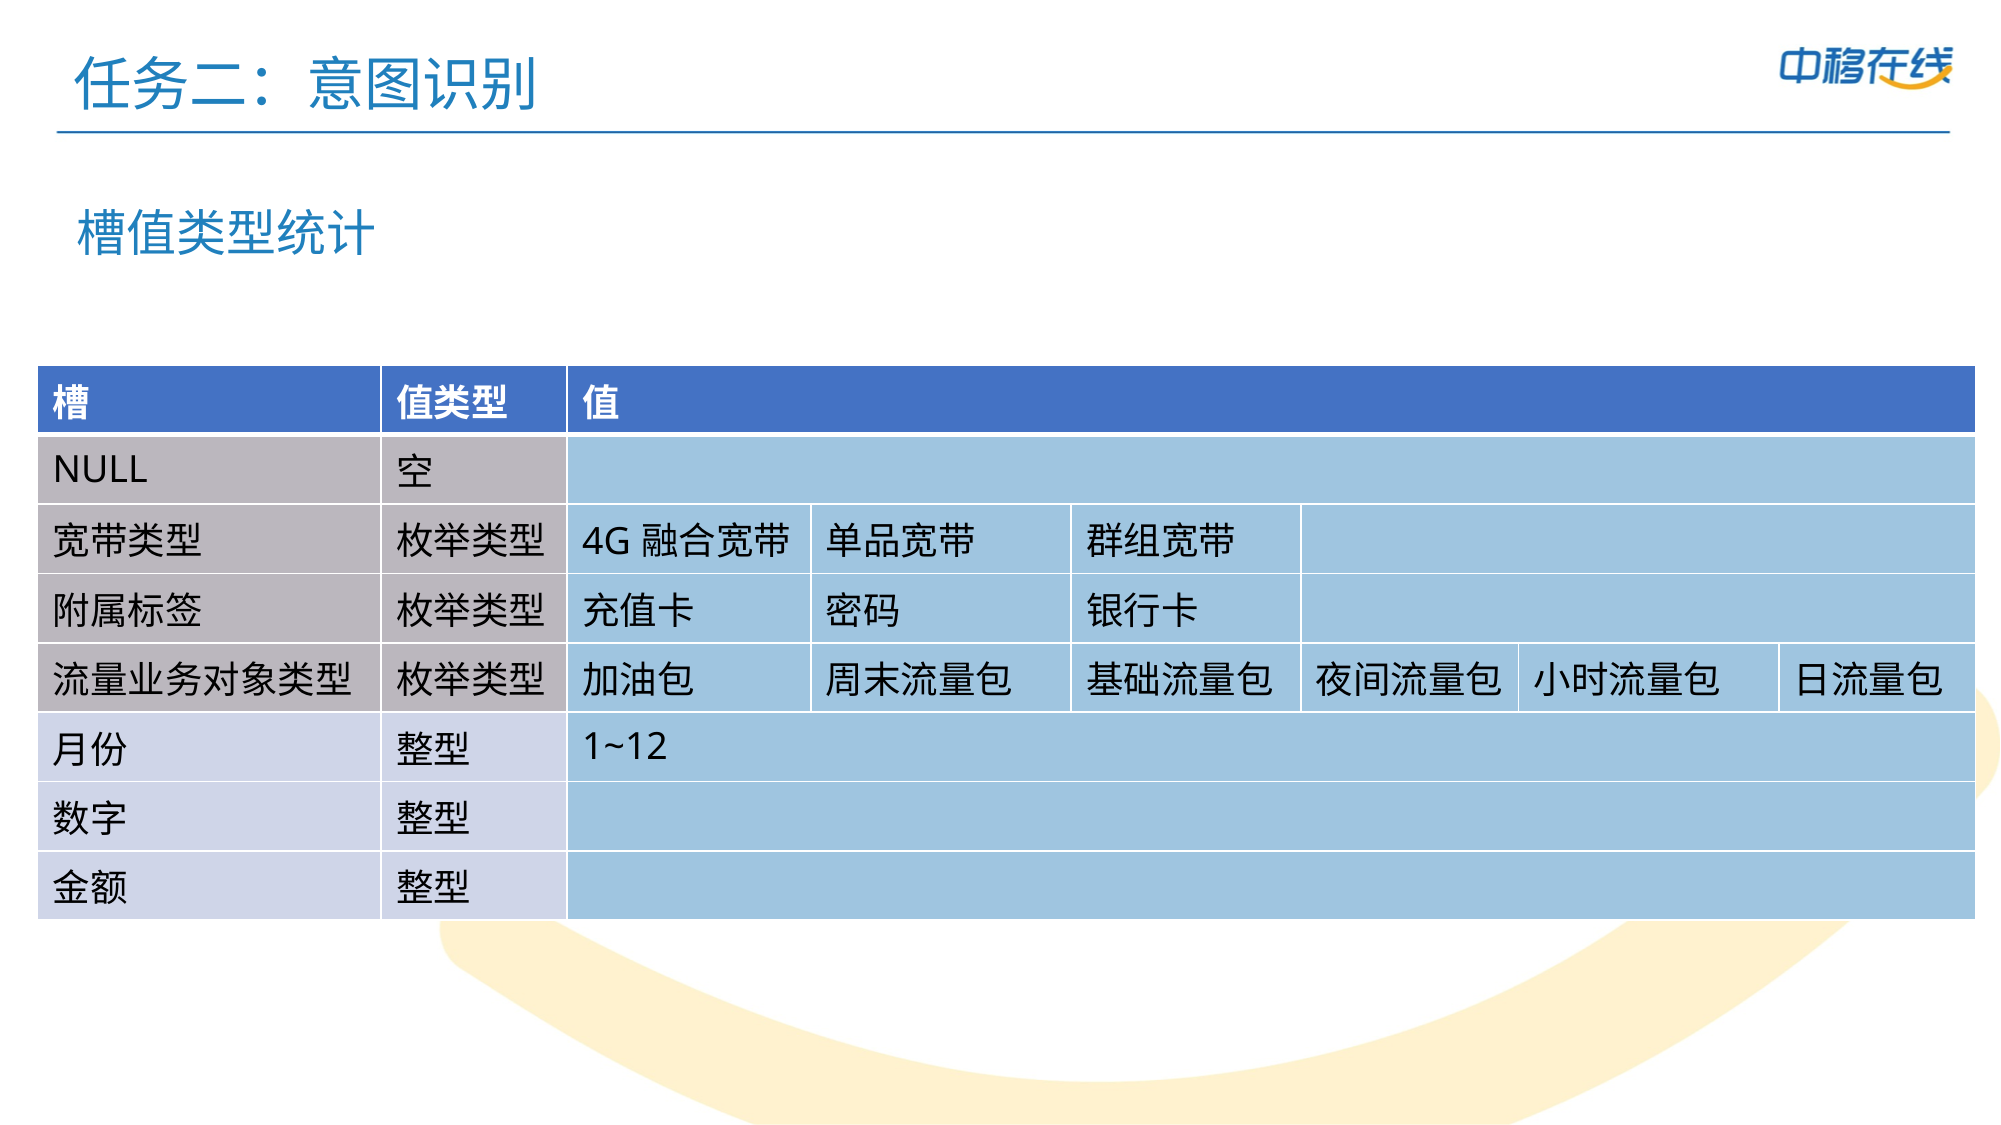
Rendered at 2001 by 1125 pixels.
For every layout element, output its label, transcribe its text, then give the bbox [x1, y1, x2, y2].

table_header 值类型 [382, 366, 566, 432]
table_cell 充值卡 [568, 574, 810, 642]
table_cell 小时流量包 [1519, 644, 1778, 711]
table_cell 密码 [812, 574, 1070, 642]
table_cell [568, 437, 1975, 503]
table_cell 附属标签 [38, 574, 380, 642]
table_cell 枚举类型 [382, 505, 566, 573]
table_cell 1~12 [568, 713, 1975, 781]
table_cell 枚举类型 [382, 574, 566, 642]
table_cell 4G融合宽带 [568, 505, 810, 573]
table_cell 基础流量包 [1072, 644, 1300, 711]
picture [0, 0, 2001, 1125]
table_cell 整型 [382, 782, 566, 850]
table_cell 群组宽带 [1072, 505, 1300, 573]
table_cell 银行卡 [1072, 574, 1300, 642]
title 任务二：意图识别 [58, 42, 1784, 131]
table_cell [568, 852, 1975, 919]
table_cell [1302, 505, 1975, 573]
table_cell 单品宽带 [812, 505, 1070, 573]
table_cell [1302, 574, 1975, 642]
table_cell 日流量包 [1780, 644, 1975, 711]
table_cell [568, 782, 1975, 850]
table_cell 数字 [38, 782, 380, 850]
table_cell 宽带类型 [38, 505, 380, 573]
table_header 槽 [38, 366, 380, 432]
table_cell 月份 [38, 713, 380, 781]
table_cell 整型 [382, 852, 566, 919]
text_box 槽值类型统计 [62, 193, 392, 269]
table_cell 金额 [38, 852, 380, 919]
table_cell 夜间流量包 [1302, 644, 1518, 711]
table_cell 加油包 [568, 644, 810, 711]
table_header 值 [568, 366, 1975, 432]
table_cell 整型 [382, 713, 566, 781]
table_cell 空 [382, 437, 566, 503]
table_cell 枚举类型 [382, 644, 566, 711]
table_cell 流量业务对象类型 [38, 644, 380, 711]
table_cell NULL [38, 437, 380, 503]
table_cell 周末流量包 [812, 644, 1070, 711]
